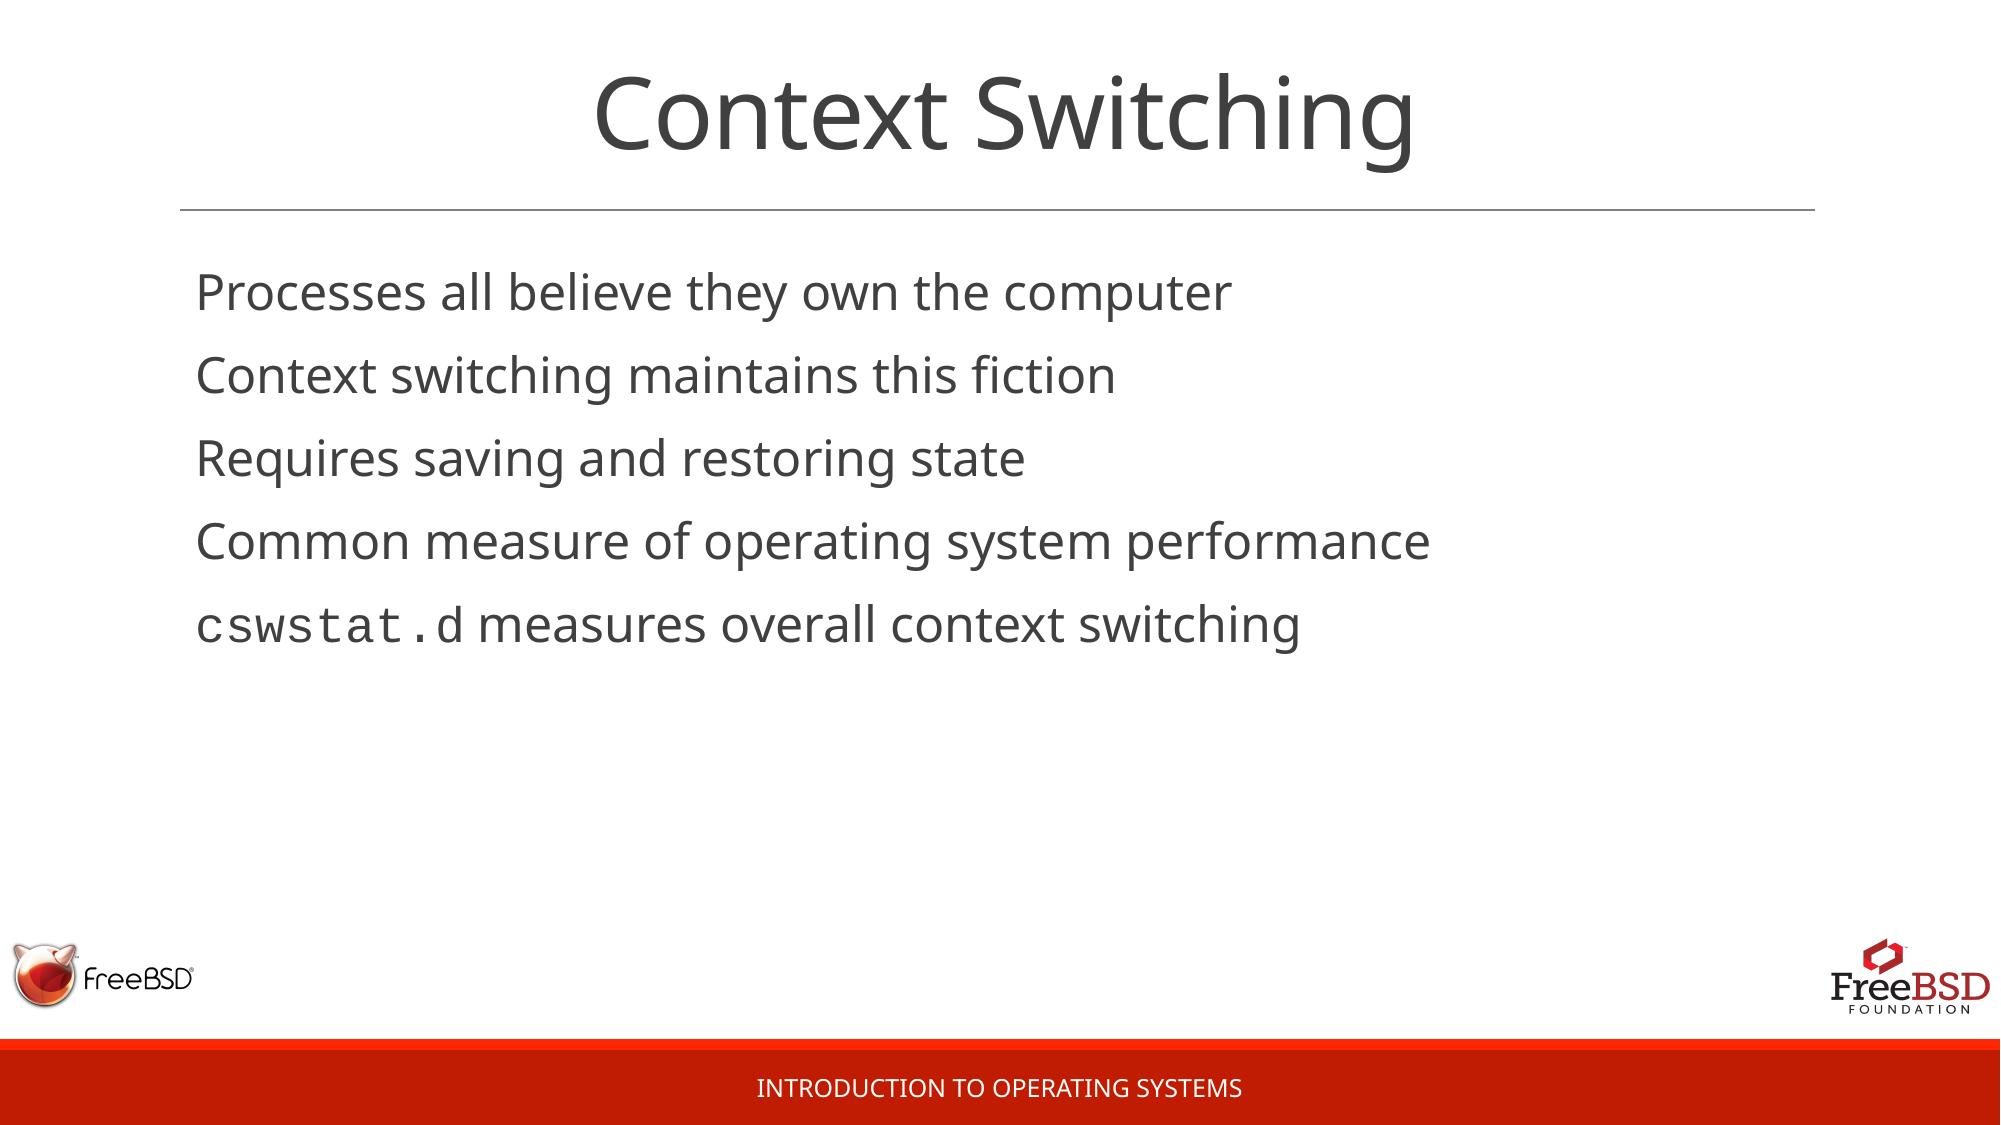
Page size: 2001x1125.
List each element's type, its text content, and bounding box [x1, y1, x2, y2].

list Processes all believe they own the computer Context switching maintains this fiction Requires saving and restoring state Common measure of operating system performance cswstat.d measures overall context switching [180, 259, 1830, 963]
title Context Switching [180, 47, 1830, 191]
picture [0, 931, 194, 1021]
footer Introduction to Operating Systems [604, 1059, 1396, 1120]
